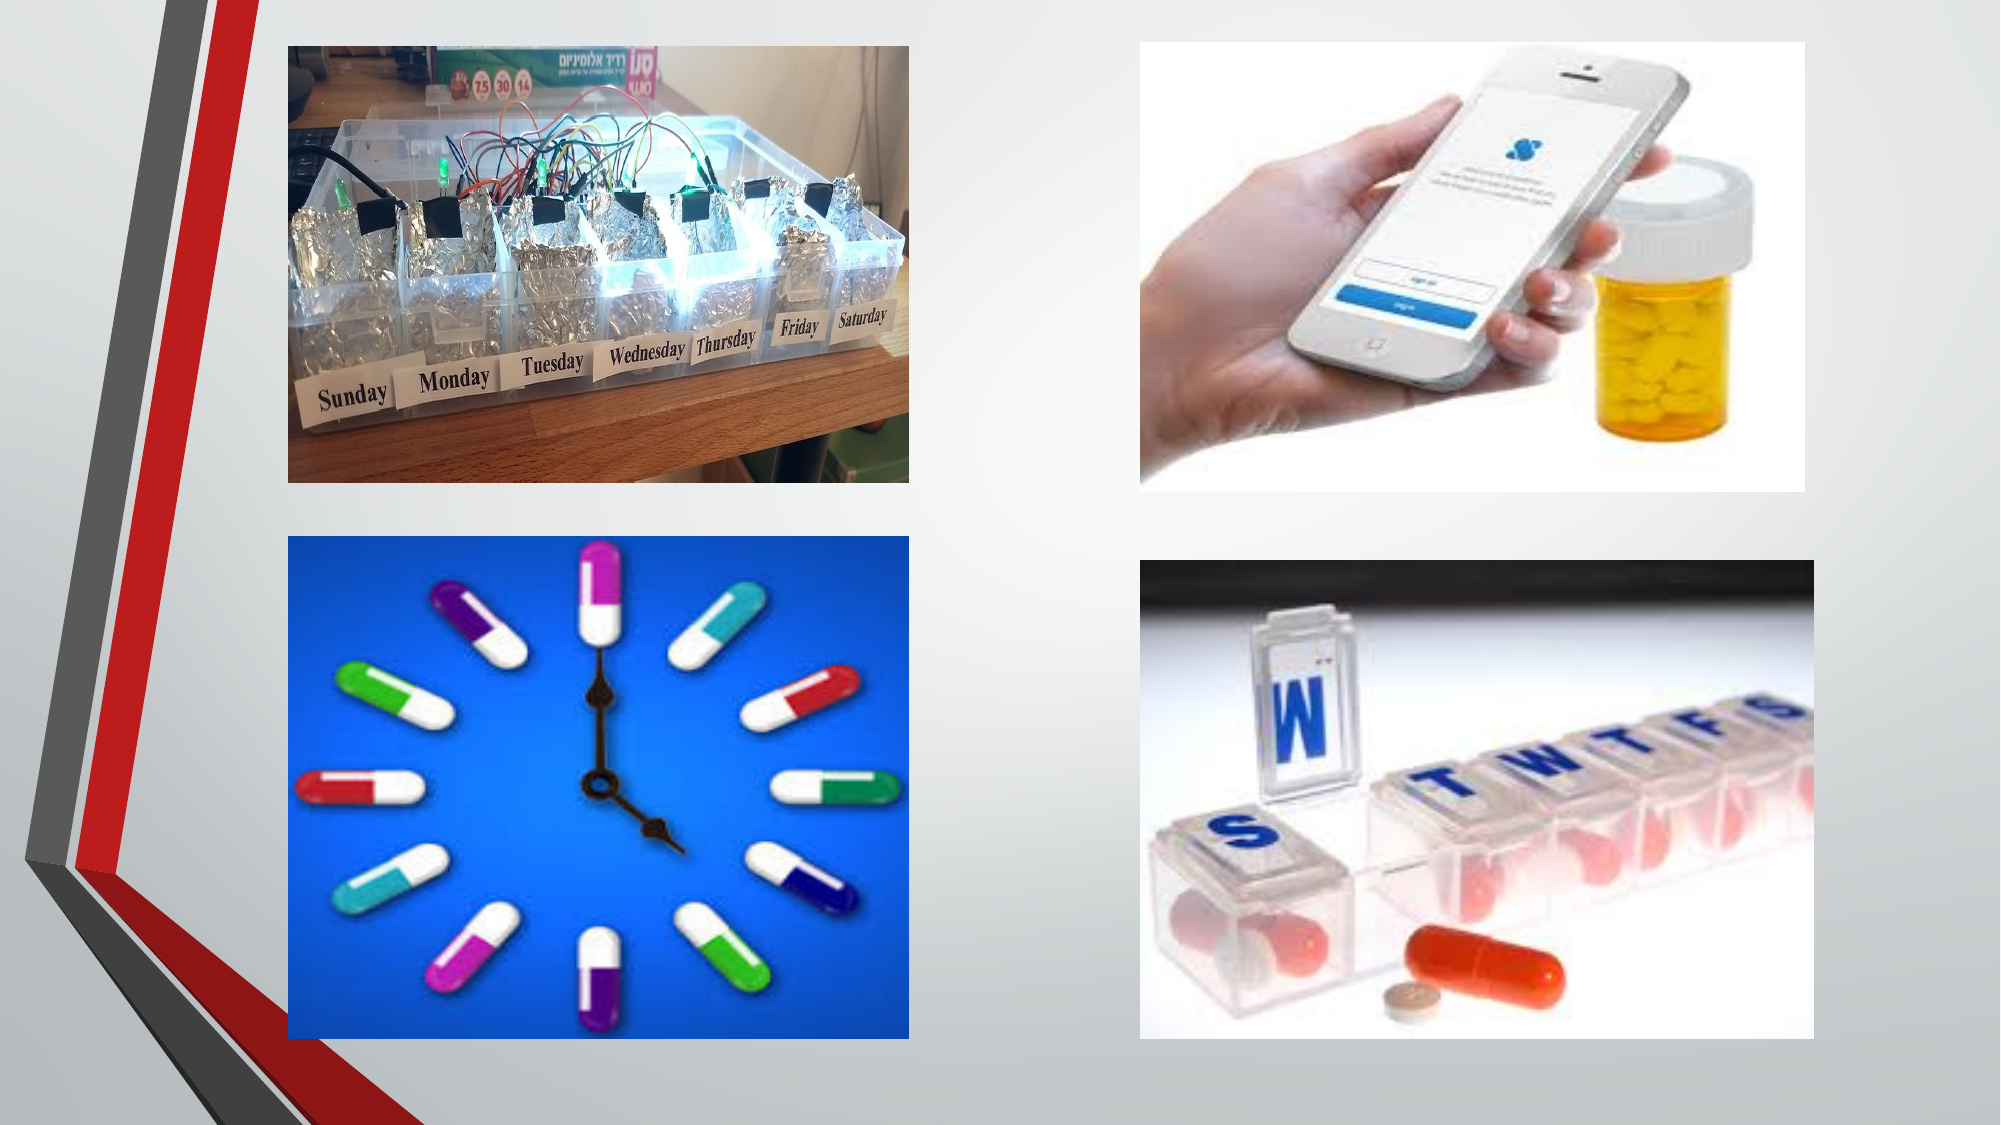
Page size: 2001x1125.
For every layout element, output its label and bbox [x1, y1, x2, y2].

picture [1139, 560, 1814, 1040]
picture [288, 536, 909, 1040]
picture [288, 46, 909, 483]
picture [1139, 41, 1805, 492]
